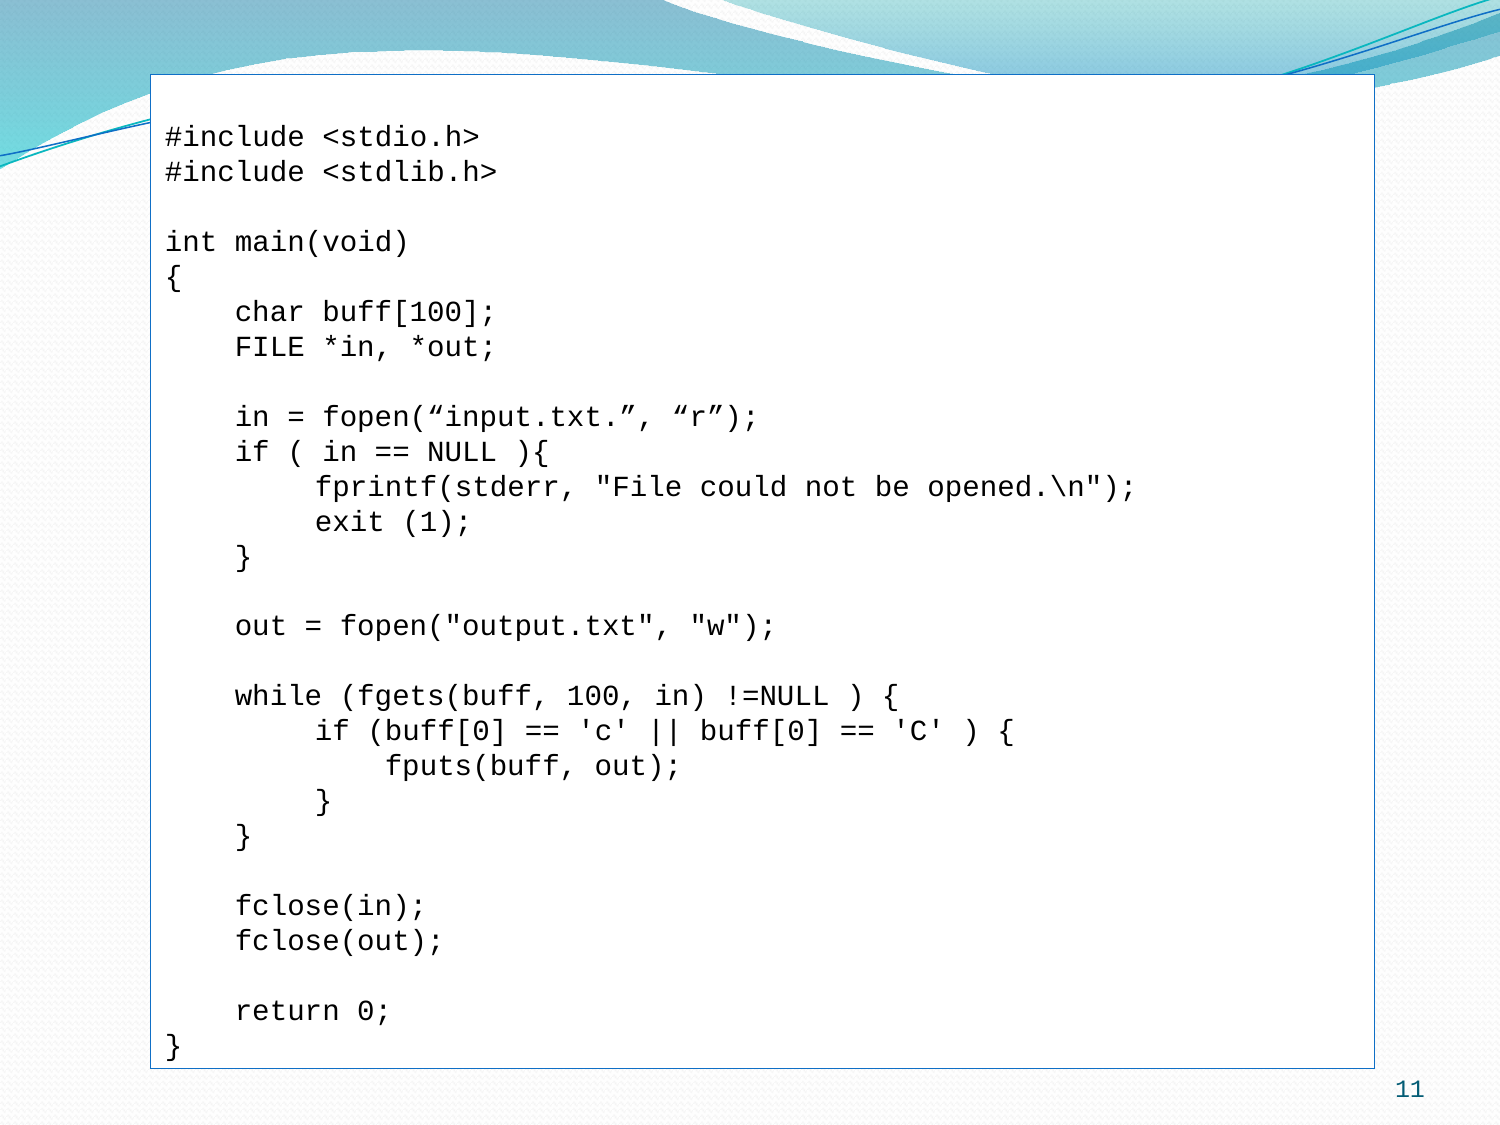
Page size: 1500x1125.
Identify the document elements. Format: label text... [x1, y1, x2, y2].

text_box #include <stdio.h> #include <stdlib.h> int main(void) { char buff[100]; FILE *in, *out; in = fopen(“input.txt.”, “r”); if ( in == NULL ){ fprintf(stderr, "File could not be opened.\n"); exit (1); } out = fopen("output.txt", "w"); while (fgets(buff, 100, in) !=NULL ) { if (buff[0] == 'c' || buff[0] == 'C' ) { fputs(buff, out); } } fclose(in); fclose(out); return 0; } [150, 74, 1375, 1069]
slide_number 11 [1299, 1042, 1425, 1103]
